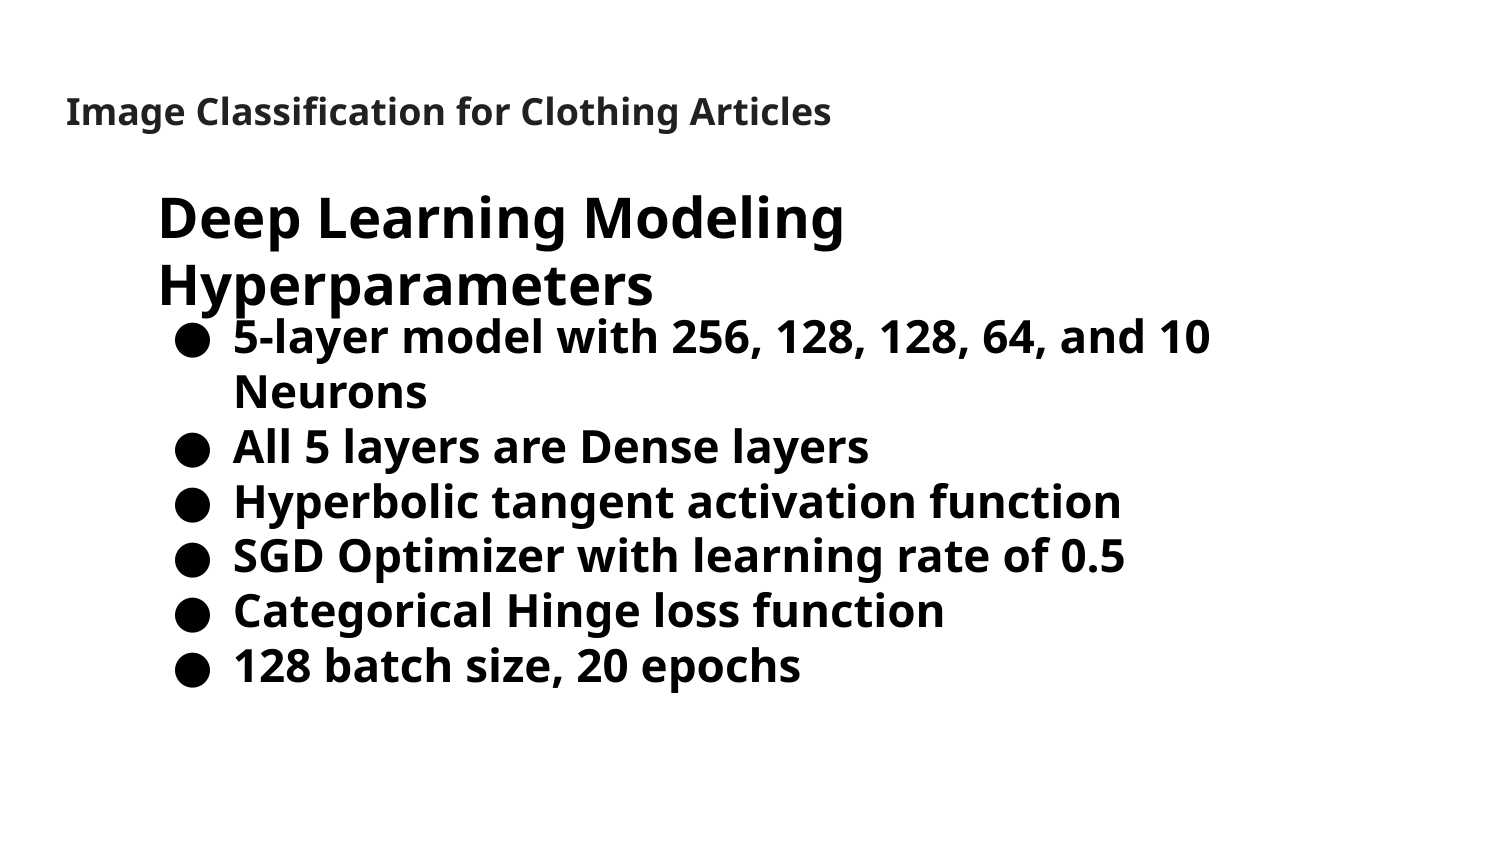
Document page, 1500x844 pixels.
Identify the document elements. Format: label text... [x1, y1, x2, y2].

text_box 5-layer model with 256, 128, 128, 64, and 10 Neurons All 5 layers are Dense layers Hyperbolic tangent activation function SGD Optimizer with learning rate of 0.5 Categorical Hinge loss function 128 batch size, 20 epochs [142, 332, 1357, 708]
text_box Image Classification for Clothing Articles [51, 72, 1449, 167]
text_box Deep Learning Modeling Hyperparameters [142, 166, 1357, 332]
text_box Predicting real estate prices in California [51, 406, 1449, 743]
